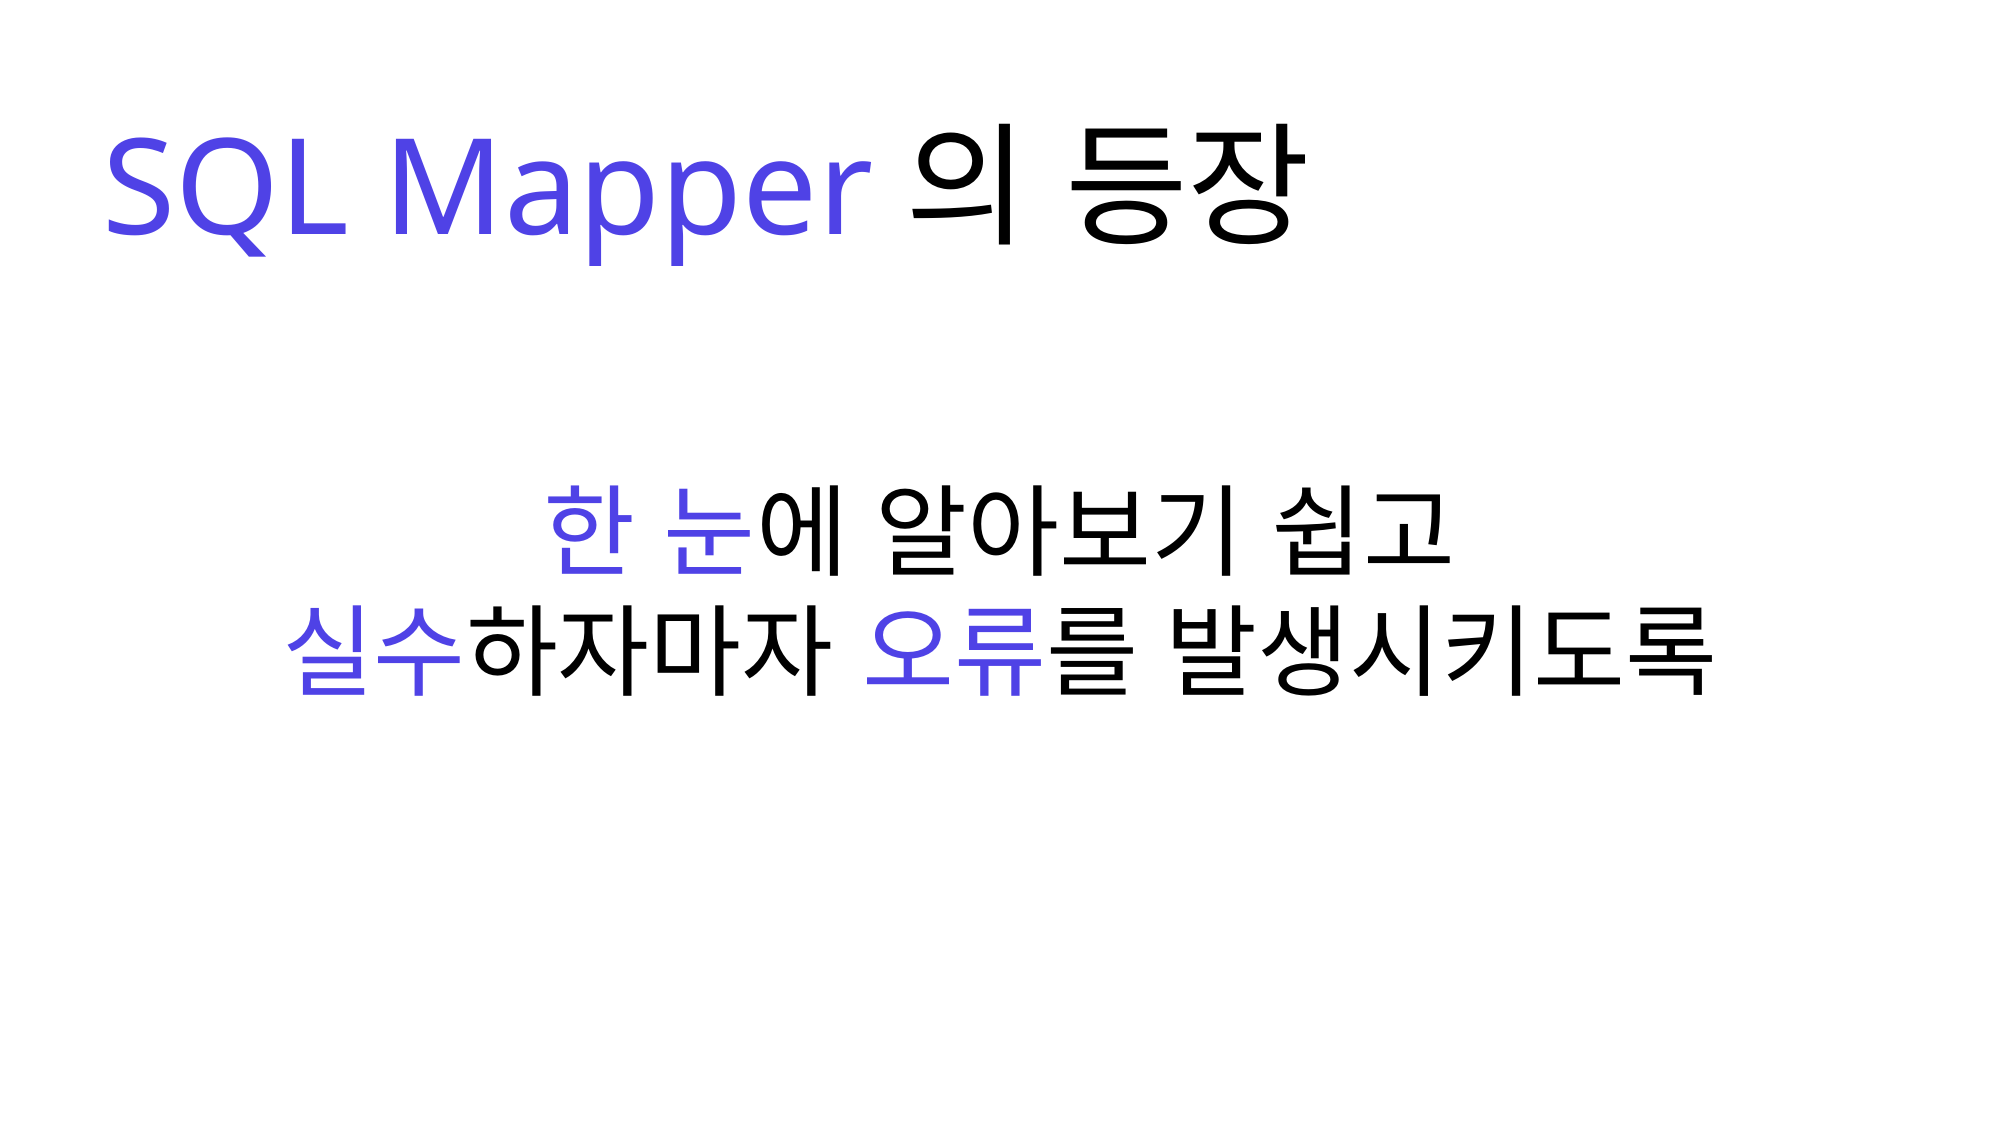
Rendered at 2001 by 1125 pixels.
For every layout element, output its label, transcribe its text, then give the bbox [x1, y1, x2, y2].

text_box 한 눈에 알아보기 쉽고 실수하자마자 오류를 발생시키도록 [267, 461, 1733, 716]
text_box SQL Mapper의 등장 [87, 93, 1325, 269]
